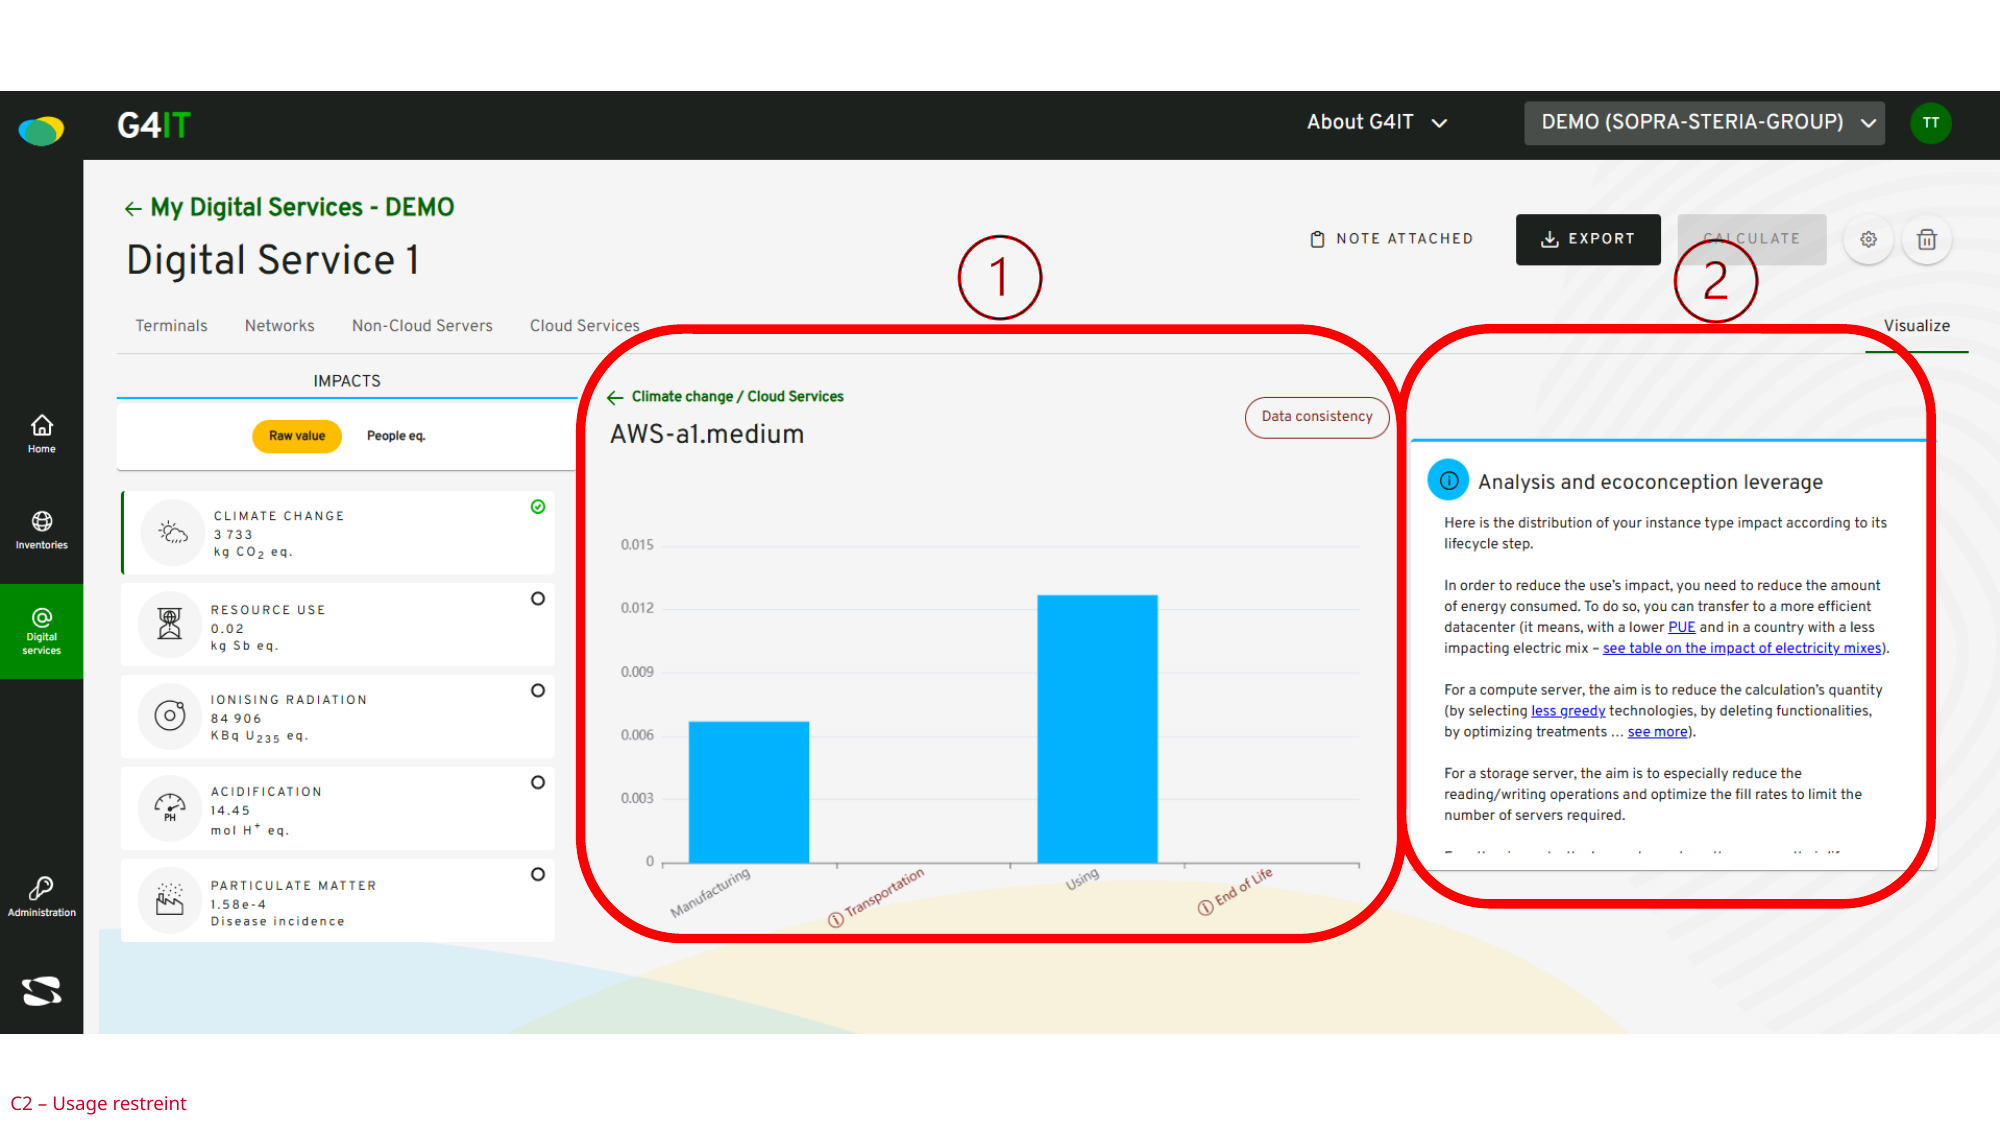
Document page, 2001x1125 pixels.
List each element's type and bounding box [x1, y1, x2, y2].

picture [0, 91, 2000, 1034]
